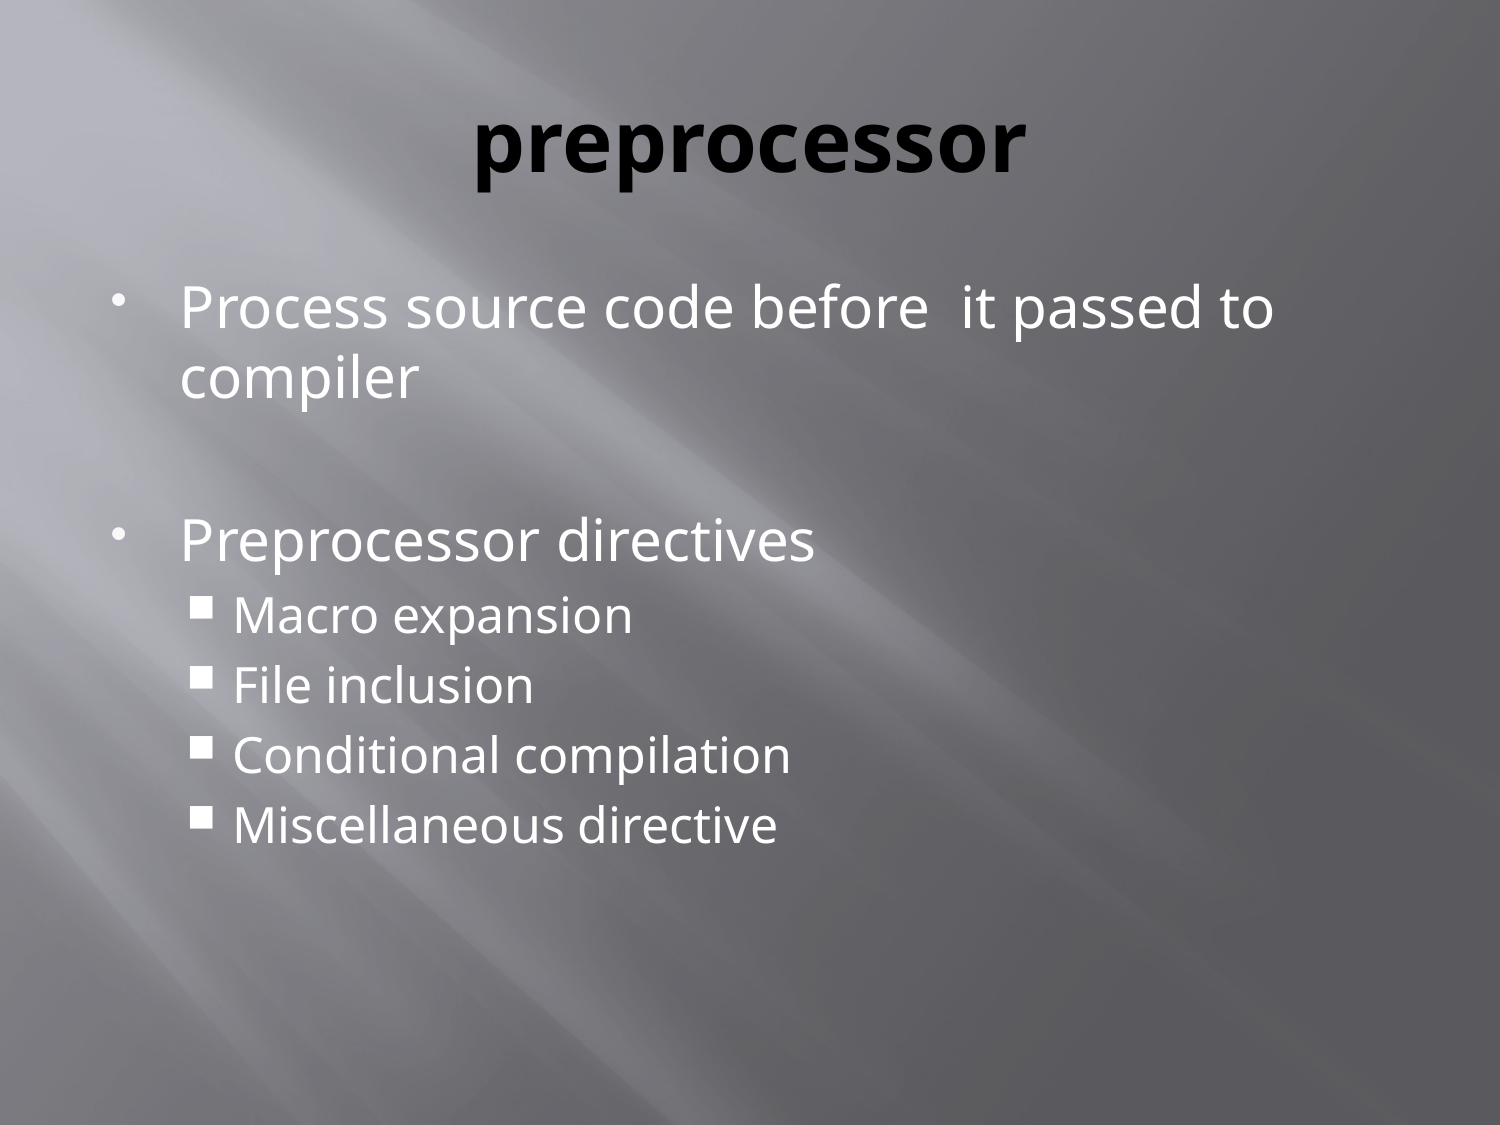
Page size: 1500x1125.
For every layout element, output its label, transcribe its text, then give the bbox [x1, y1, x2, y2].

title preprocessor [75, 45, 1425, 233]
list Process source code before it passed to compiler Preprocessor directives Macro expansion File inclusion Conditional compilation Miscellaneous directive [75, 262, 1425, 1035]
